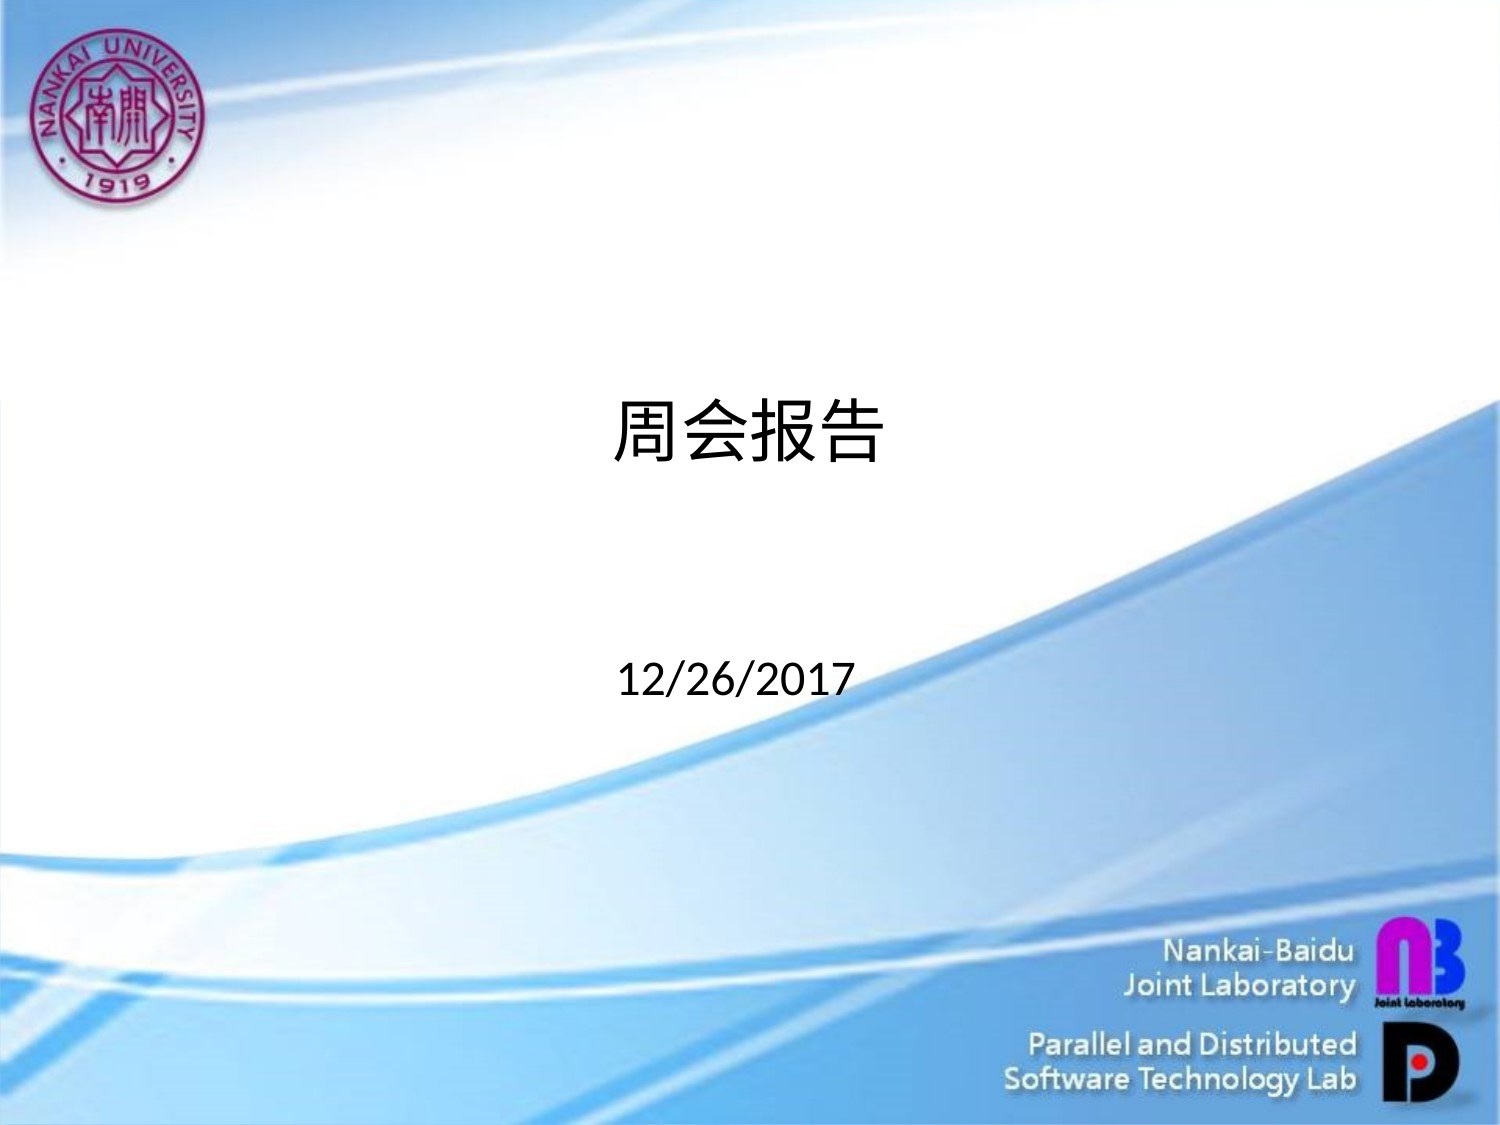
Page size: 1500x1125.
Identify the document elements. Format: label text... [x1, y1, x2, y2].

subtitle 12/26/2017 [225, 637, 1275, 925]
picture [0, 0, 1500, 1125]
title 周会报告 [112, 349, 1388, 591]
